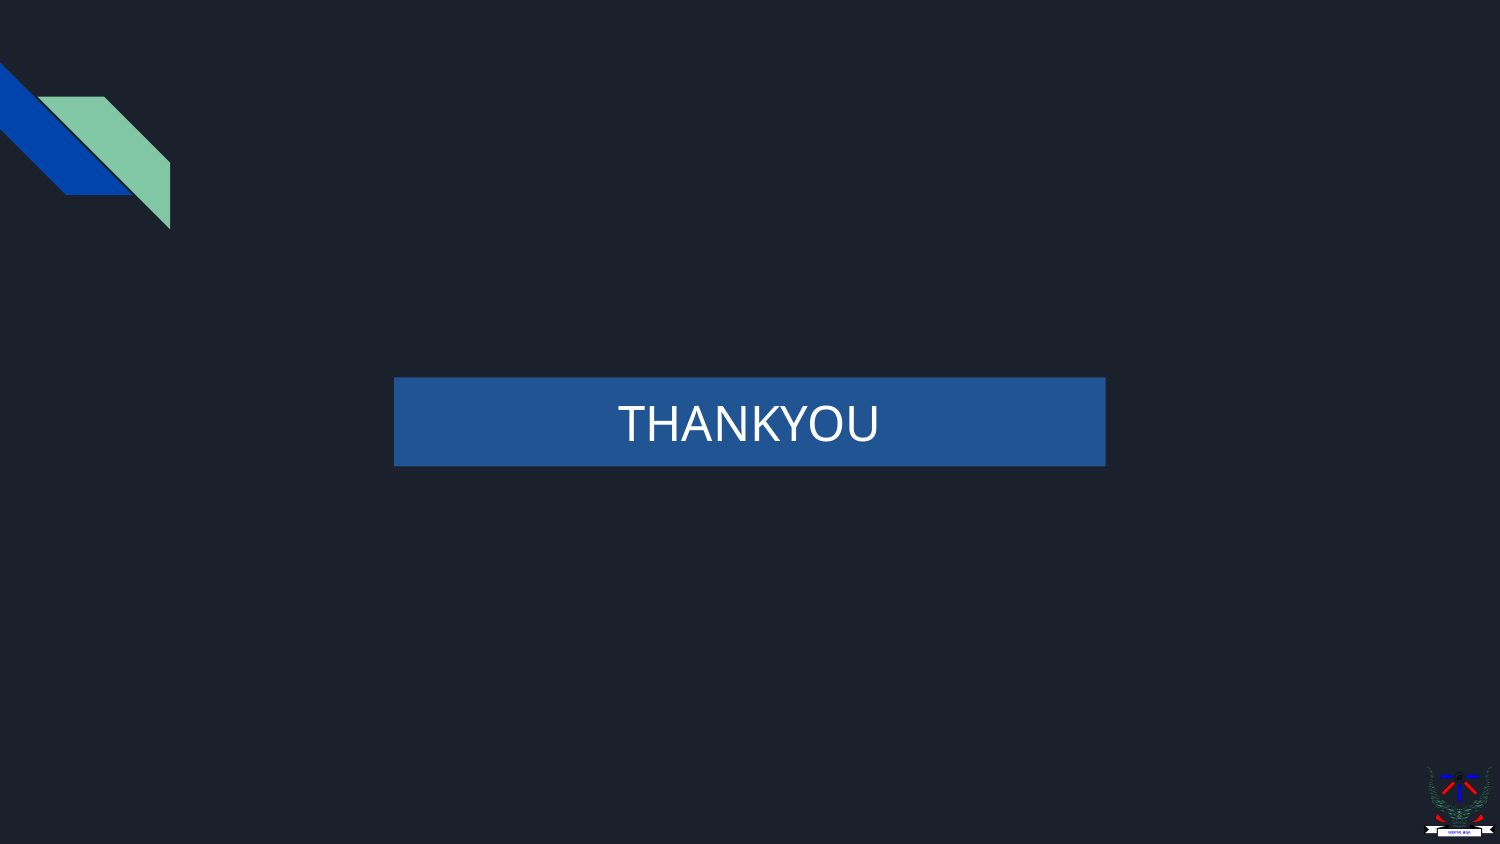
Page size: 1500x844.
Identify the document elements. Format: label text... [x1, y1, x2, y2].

picture [1419, 759, 1500, 841]
text_box THANKYOU [394, 377, 1106, 467]
